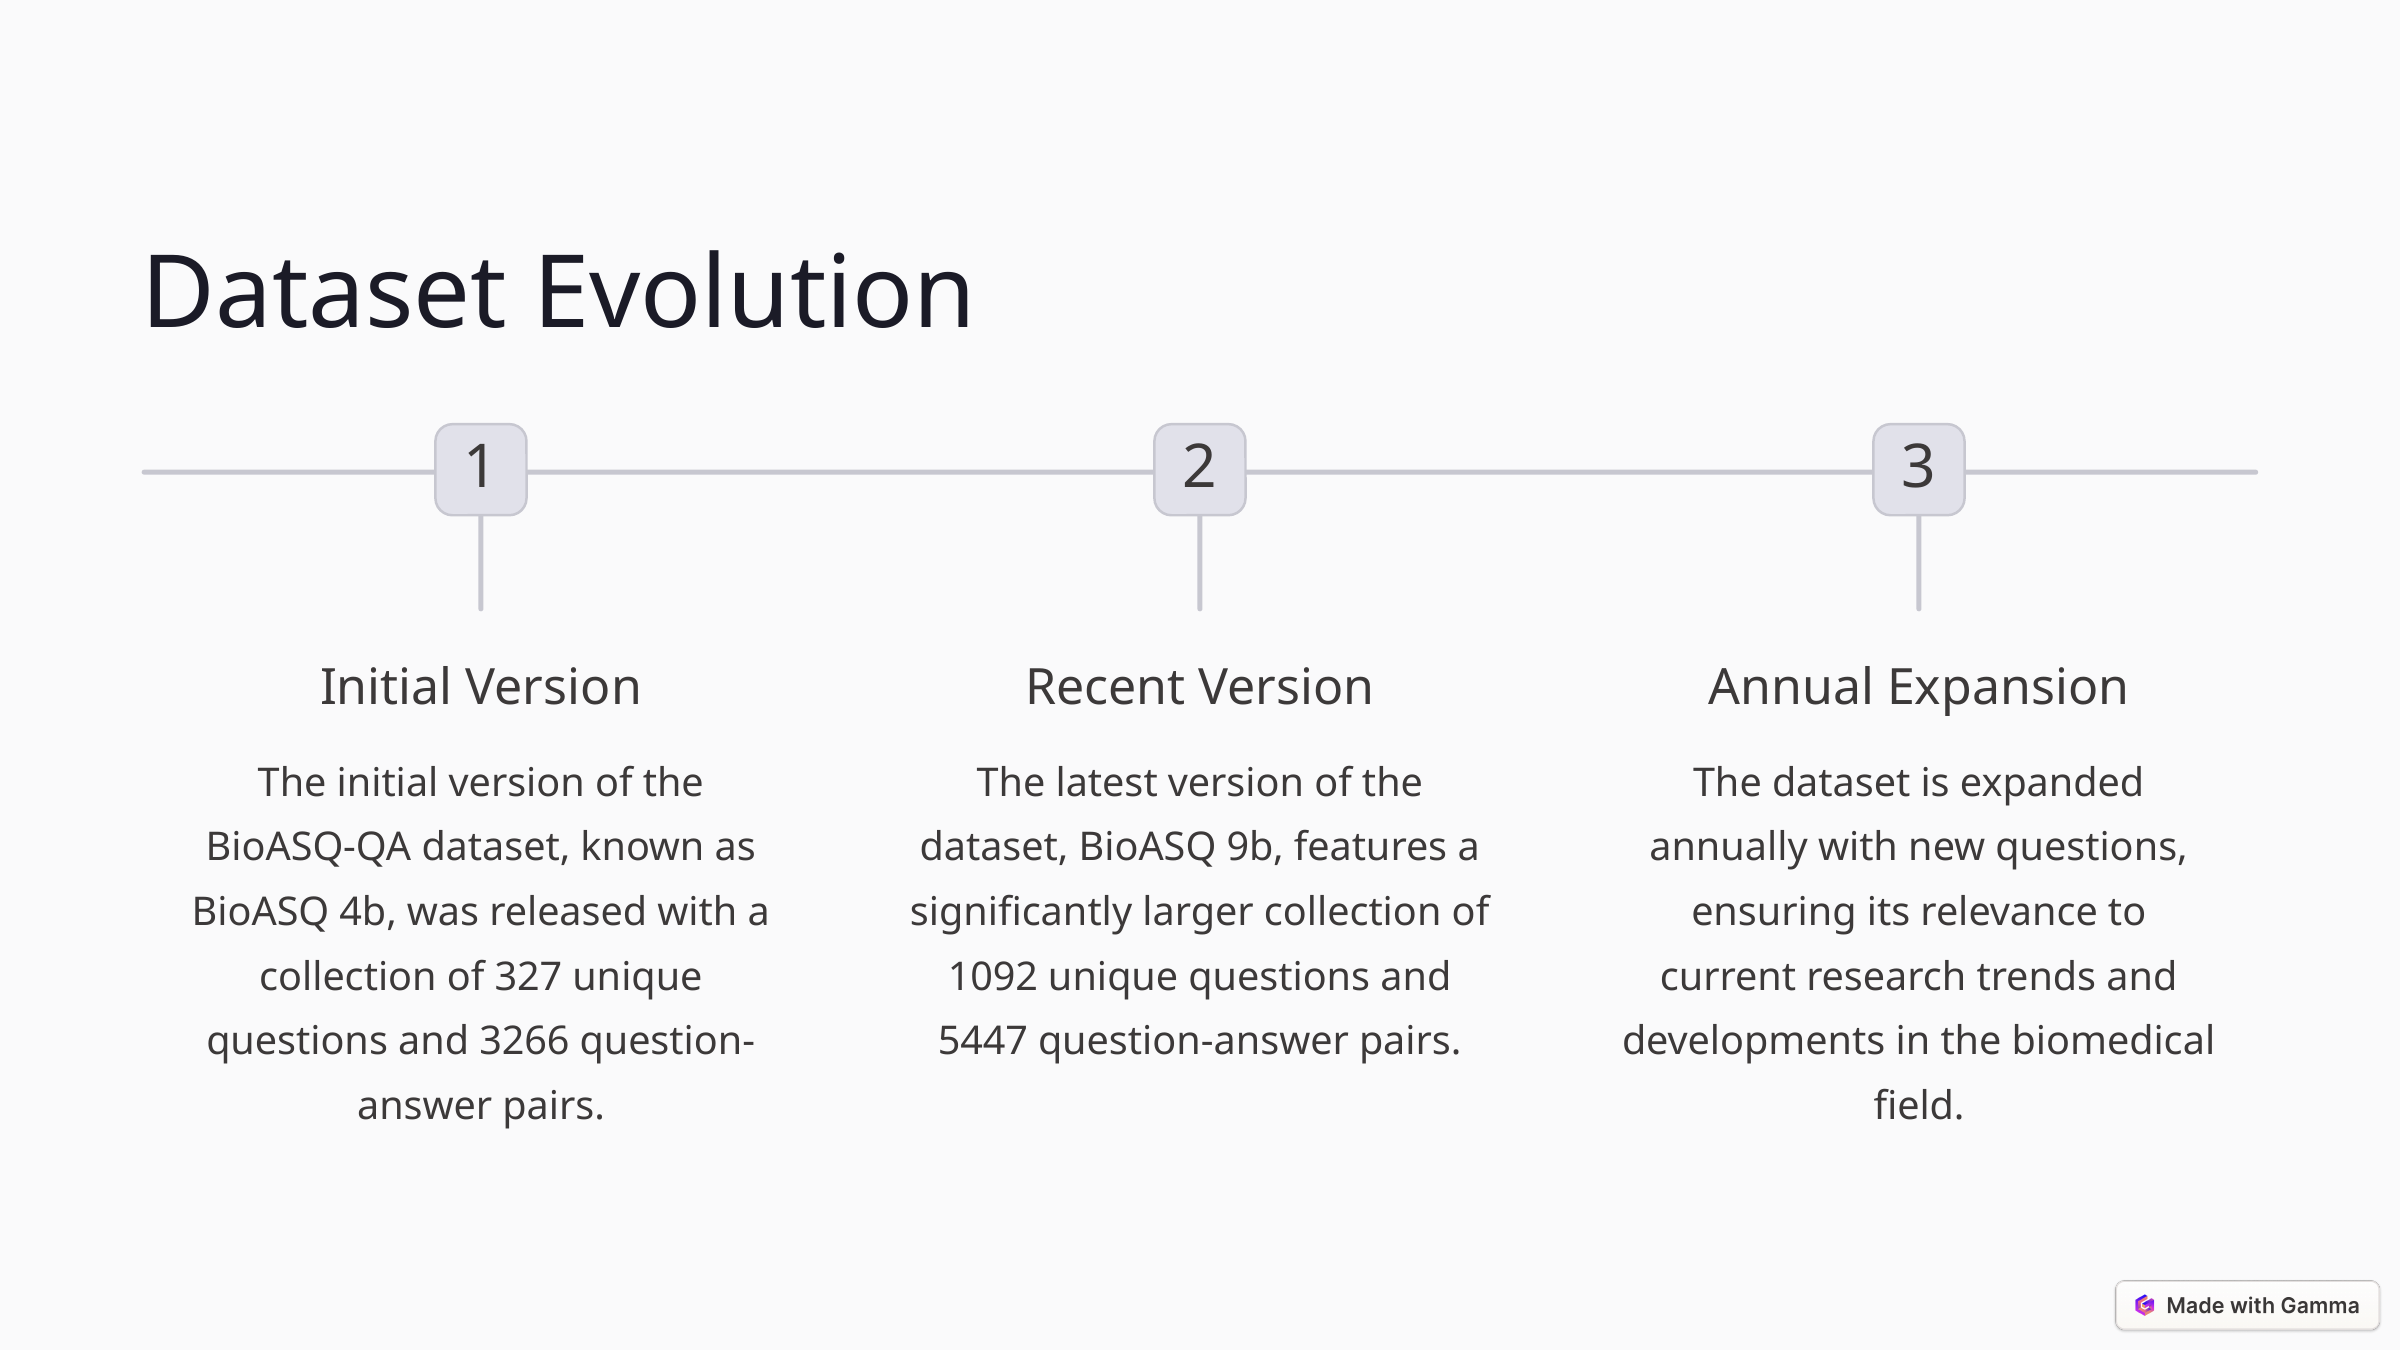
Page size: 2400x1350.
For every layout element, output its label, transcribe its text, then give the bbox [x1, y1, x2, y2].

text_box [435, 424, 527, 516]
text_box [1965, 469, 2259, 475]
text_box The latest version of the dataset, BioASQ 9b, features a significantly larger collection of 1092 unique questions and 5447 question-answer pairs. [901, 739, 1499, 1064]
text_box [527, 469, 1154, 475]
text_box The initial version of the BioASQ-QA dataset, known as BioASQ 4b, was released with a collection of 327 unique questions and 3266 question-answer pairs. [182, 739, 780, 1129]
text_box 1 [467, 439, 494, 501]
text_box 2 [1184, 439, 1216, 501]
text_box Recent Version [946, 651, 1454, 716]
text_box [1873, 424, 1965, 516]
text_box [1154, 424, 1246, 516]
text_box [478, 516, 484, 612]
text_box Dataset Evolution [141, 221, 1155, 349]
picture [2106, 1271, 2389, 1339]
text_box [1246, 469, 1873, 475]
text_box [1197, 516, 1203, 612]
text_box [1916, 516, 1922, 612]
text_box [141, 469, 435, 475]
text_box 3 [1902, 439, 1936, 501]
text_box Initial Version [227, 651, 735, 716]
text_box Annual Expansion [1665, 651, 2173, 716]
text_box The dataset is expanded annually with new questions, ensuring its relevance to current research trends and developments in the biomedical field. [1620, 739, 2218, 1129]
